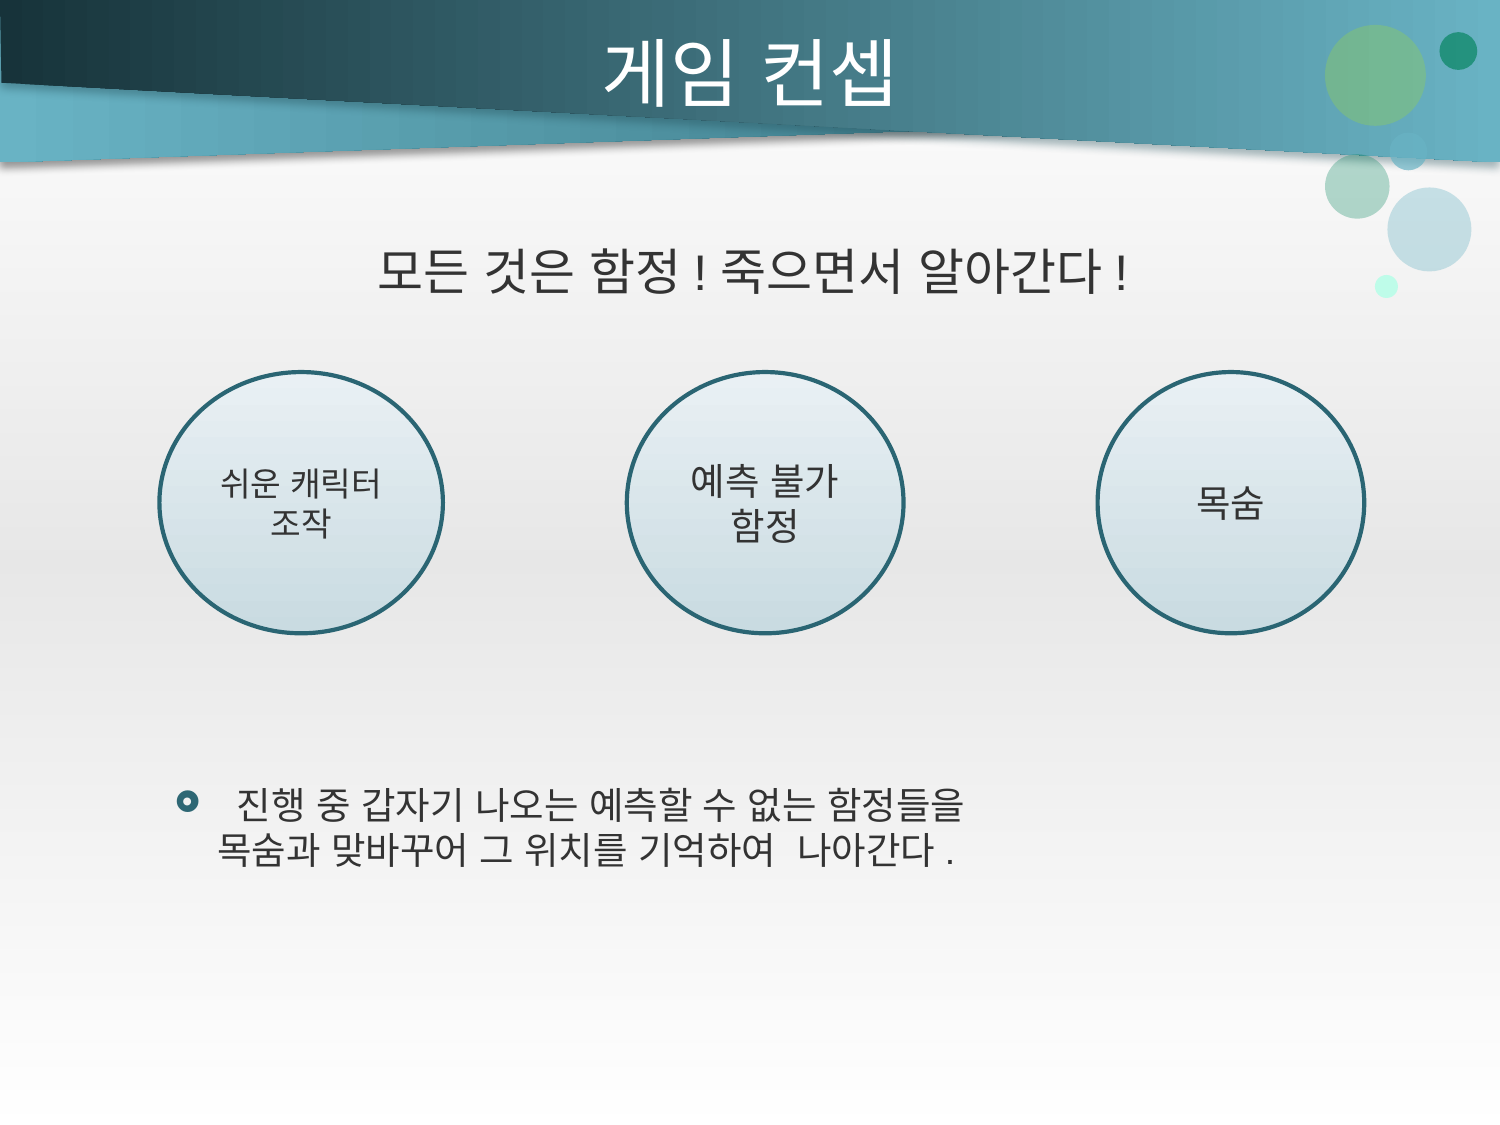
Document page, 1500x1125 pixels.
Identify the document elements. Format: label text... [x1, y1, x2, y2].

list 진행 중 갑자기 나오는 예측할 수 없는 함정들을 목숨과 맞바꾸어 그 위치를 기억하여 나아간다. [159, 775, 999, 1012]
text_box 예측 불가 함정 [624, 369, 906, 636]
title 게임 컨셉 [75, 0, 1425, 143]
text_box 목숨 [1095, 369, 1367, 636]
text_box 쉬운 캐릭터 조작 [157, 369, 446, 636]
list 모든 것은 함정! 죽으면서 알아간다! [362, 232, 1221, 398]
